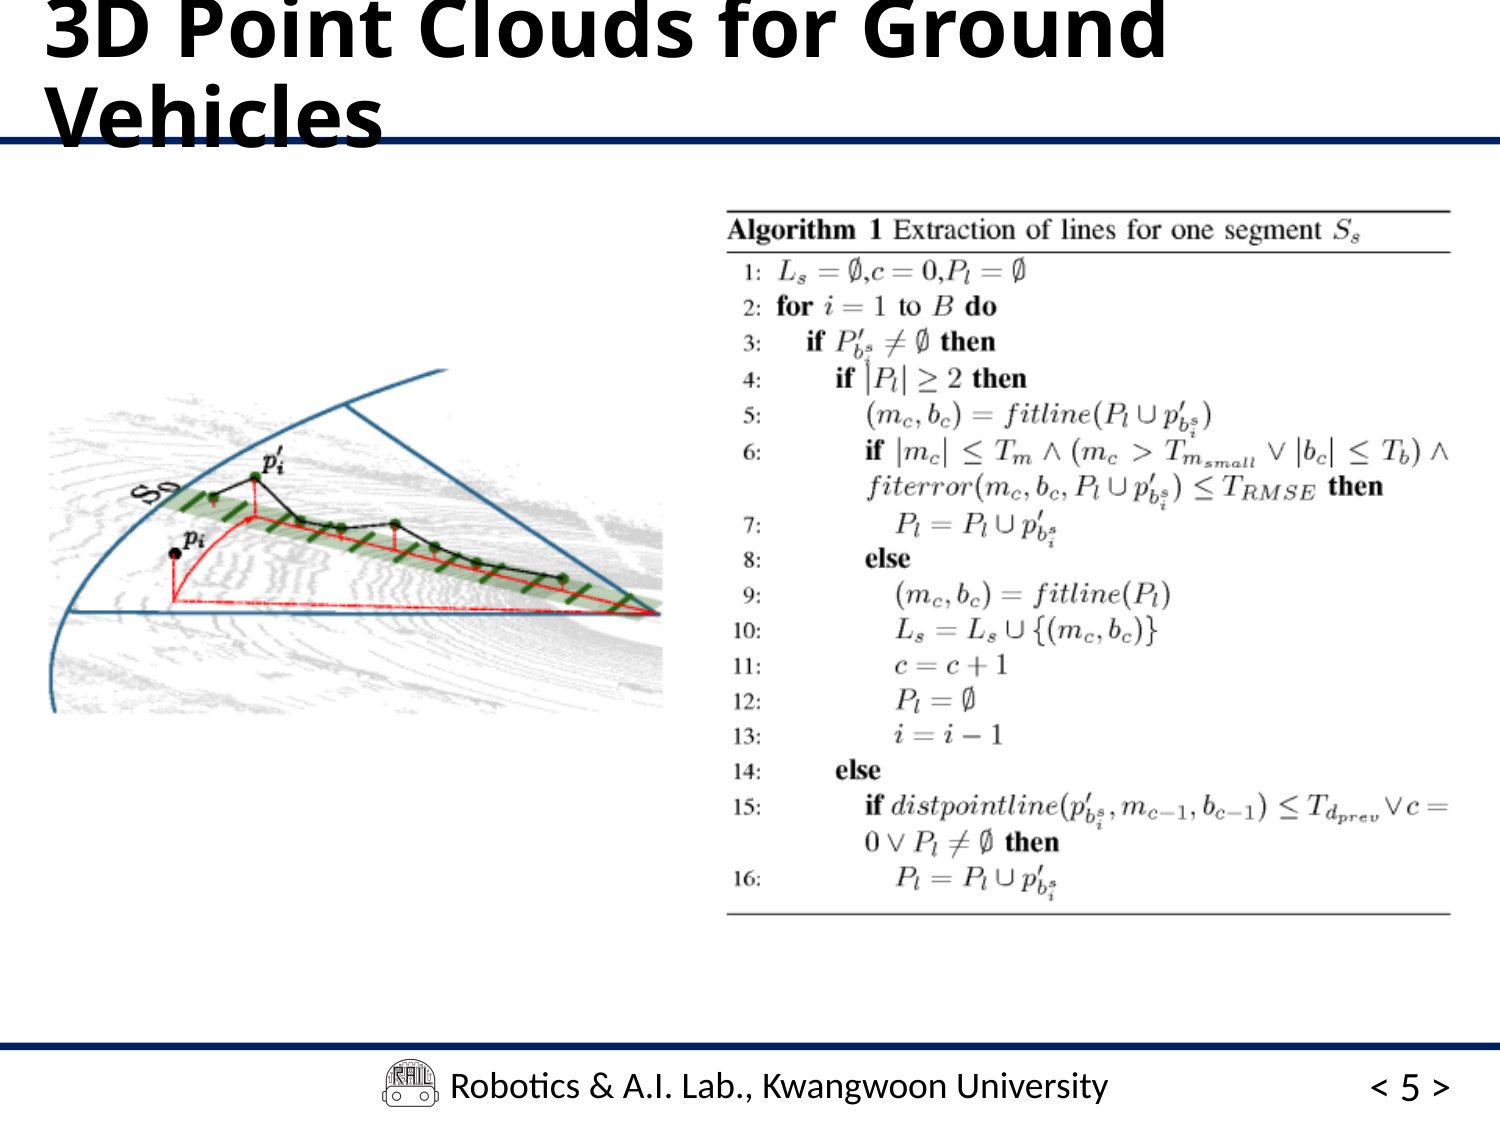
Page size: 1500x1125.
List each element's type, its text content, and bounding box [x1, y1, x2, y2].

picture [702, 183, 1500, 942]
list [0, 314, 702, 746]
slide_number < 5 > [1354, 1052, 1500, 1125]
title 3D Point Clouds for Ground Vehicles [29, 19, 1471, 132]
picture [373, 1047, 448, 1123]
footer Robotics & A.I. Lab., Kwangwoon University [435, 1053, 1140, 1123]
